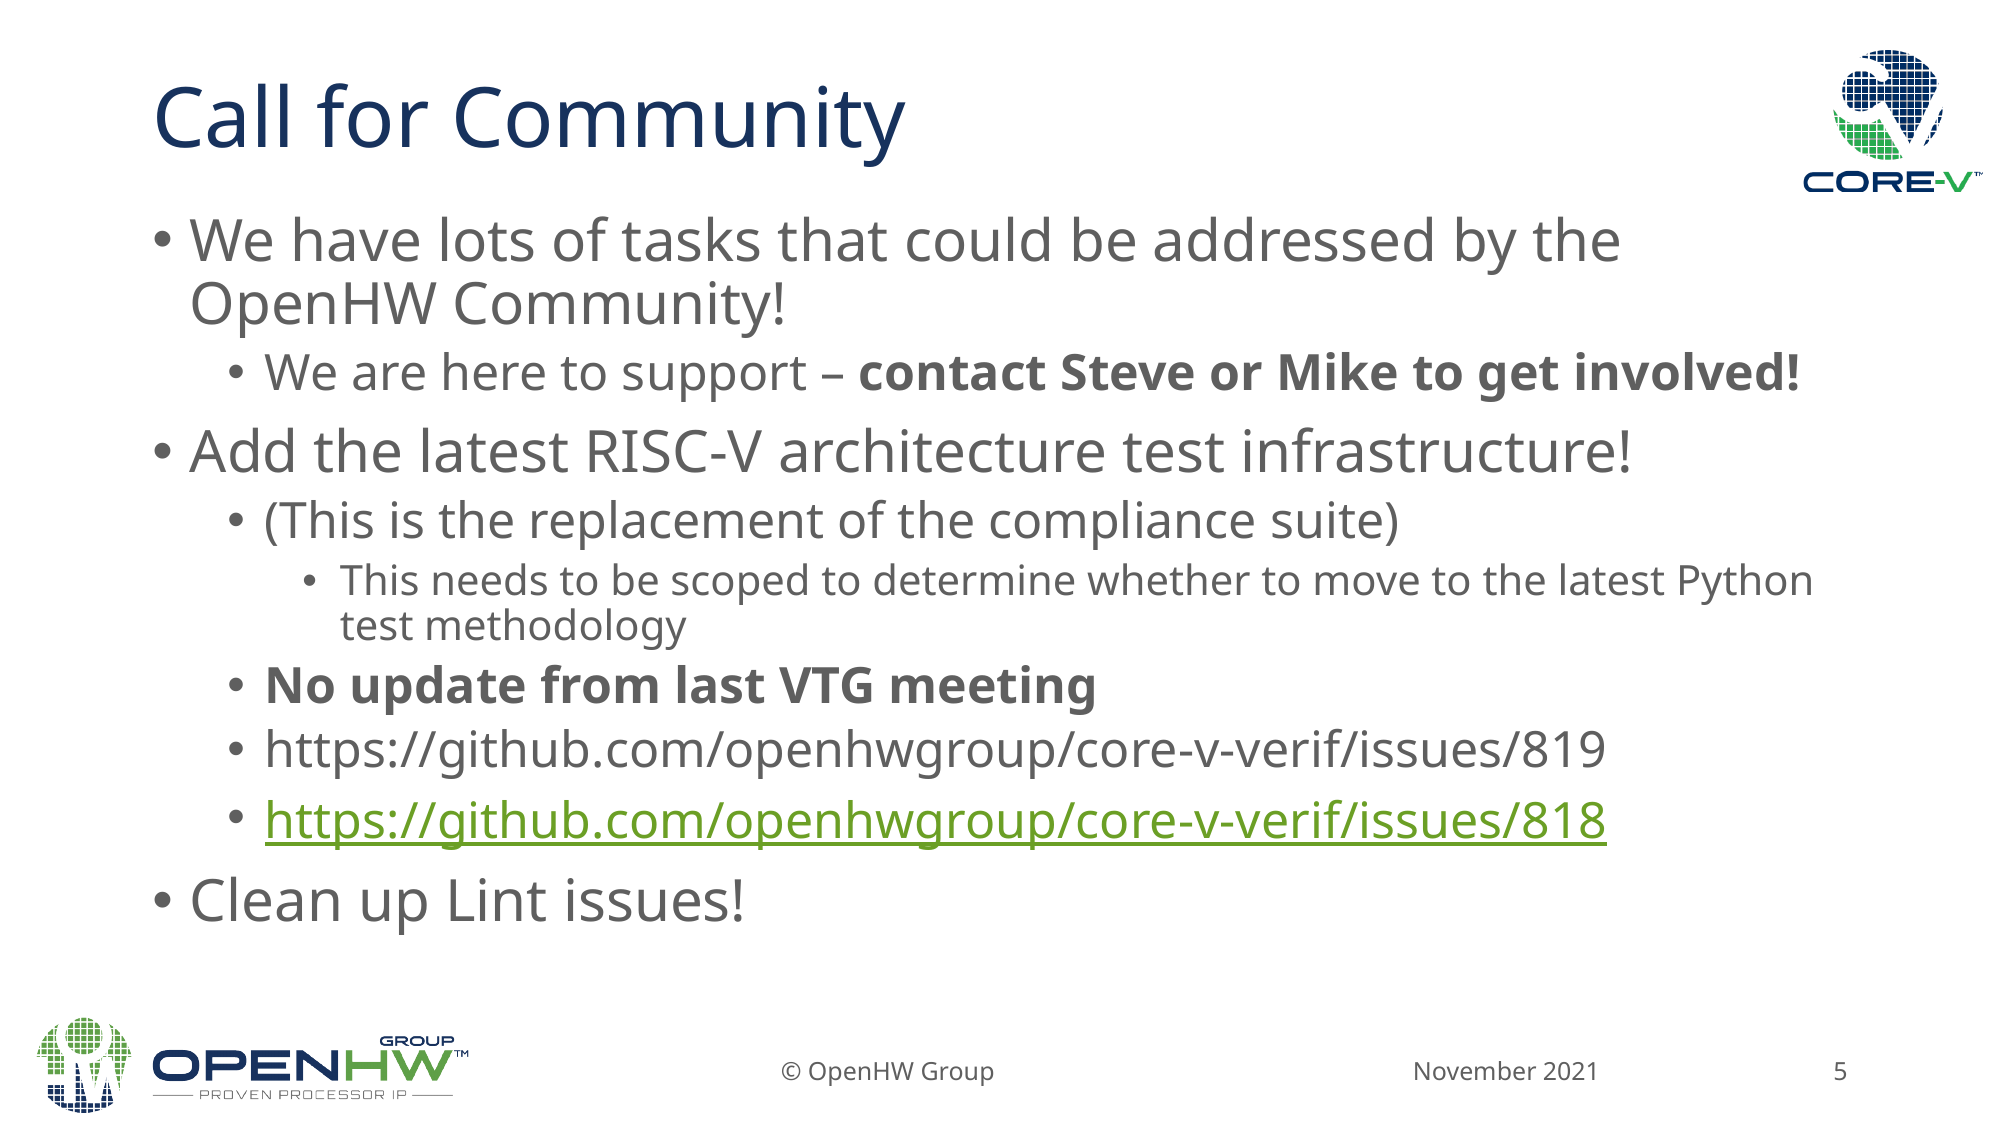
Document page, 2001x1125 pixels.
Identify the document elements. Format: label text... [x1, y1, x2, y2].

list We have lots of tasks that could be addressed by the OpenHW Community! We are here to support – contact Steve or Mike to get involved! Add the latest RISC-V architecture test infrastructure! (This is the replacement of the compliance suite) This needs to be scoped to determine whether to move to the latest Python test methodology No update from last VTG meeting https://github.com/openhwgroup/core-v-verif/issues/819 https://github.com/openhwgroup/core-v-verif/issues/818 Clean up Lint issues! [137, 203, 1863, 1014]
slide_number 5 [1782, 1042, 1863, 1103]
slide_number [1335, 1040, 1678, 1101]
title Call for Community [137, 59, 1804, 181]
picture [32, 1013, 473, 1117]
footer © OpenHW Group [550, 1042, 1226, 1103]
